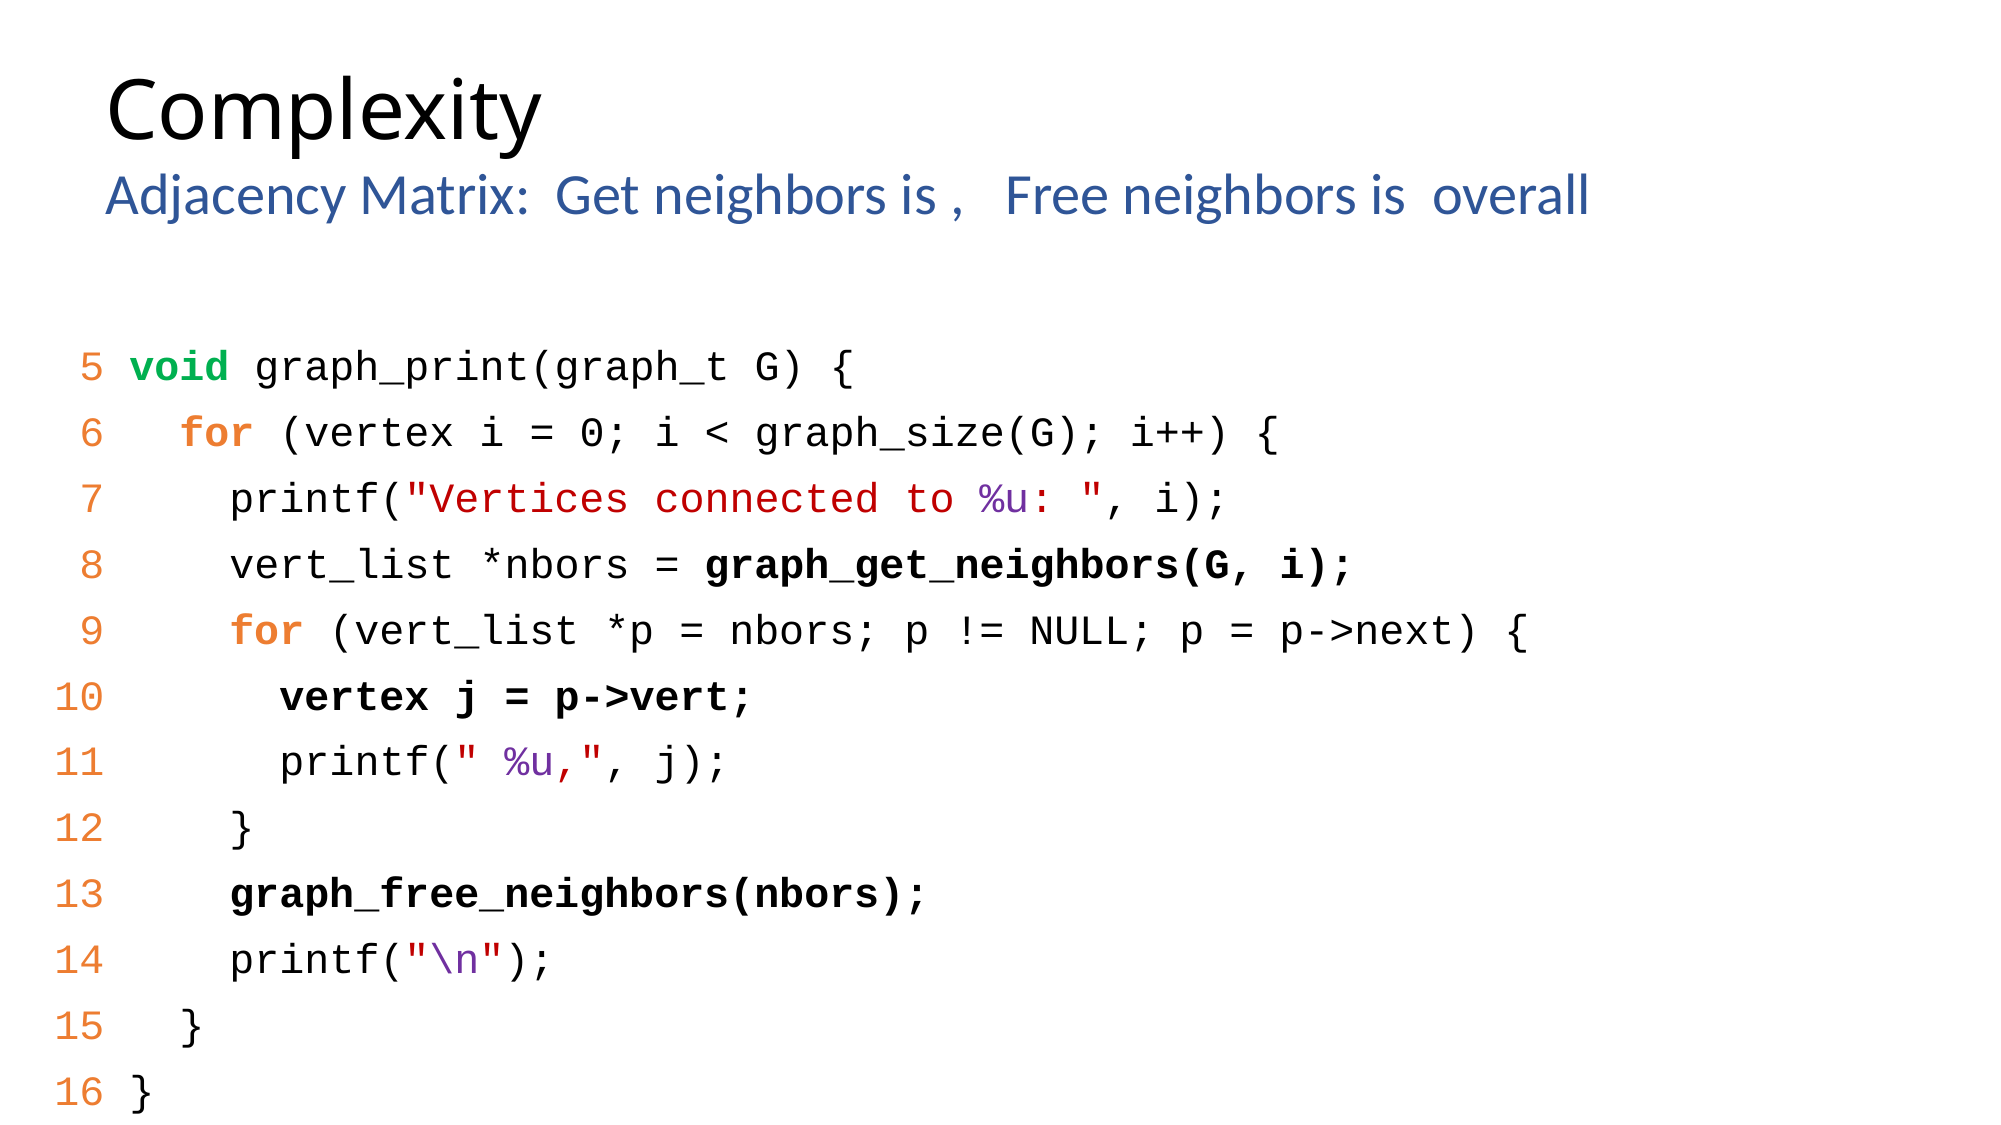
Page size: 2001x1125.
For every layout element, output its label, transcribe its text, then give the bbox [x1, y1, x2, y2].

title Complexity [90, 60, 1816, 164]
text_box 5 void graph_print(graph_t G) { 6 for (vertex i = 0; i < graph_size(G); i++) { 7 printf("Vertices connected to %u: ", i); 8 vert_list *nbors = graph_get_neighbors(G, i); 9 for (vert_list *p = nbors; p != NULL; p = p->next) { 10 vertex j = p->vert; 11 printf(" %u,", j); 12 } 13 graph_free_neighbors(nbors); 14 printf("\n"); 15 } 16 } [14, 337, 1951, 1125]
